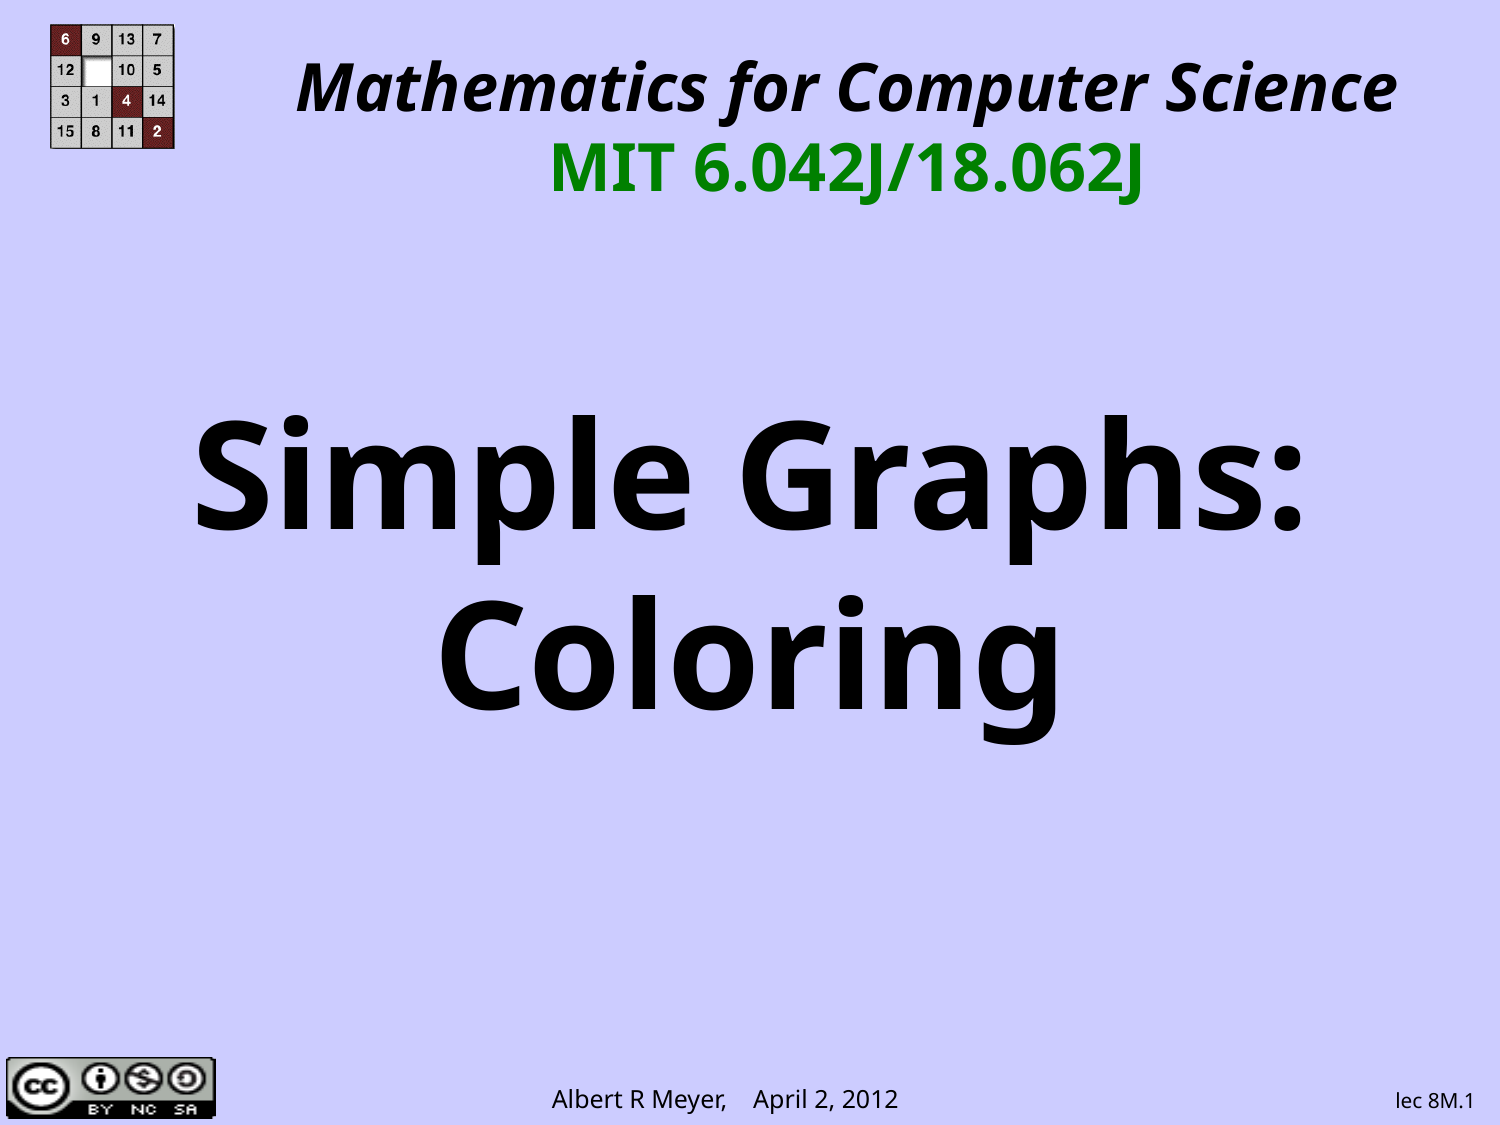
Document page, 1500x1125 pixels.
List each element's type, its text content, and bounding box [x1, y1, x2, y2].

picture [50, 24, 175, 149]
text_box Mathematics for Computer Science MIT 6.042J/18.062J [229, 31, 1467, 219]
picture [6, 1057, 216, 1119]
slide_number lec 8M.1 [1247, 1079, 1491, 1121]
text_box Simple Graphs: Coloring [112, 245, 1389, 875]
